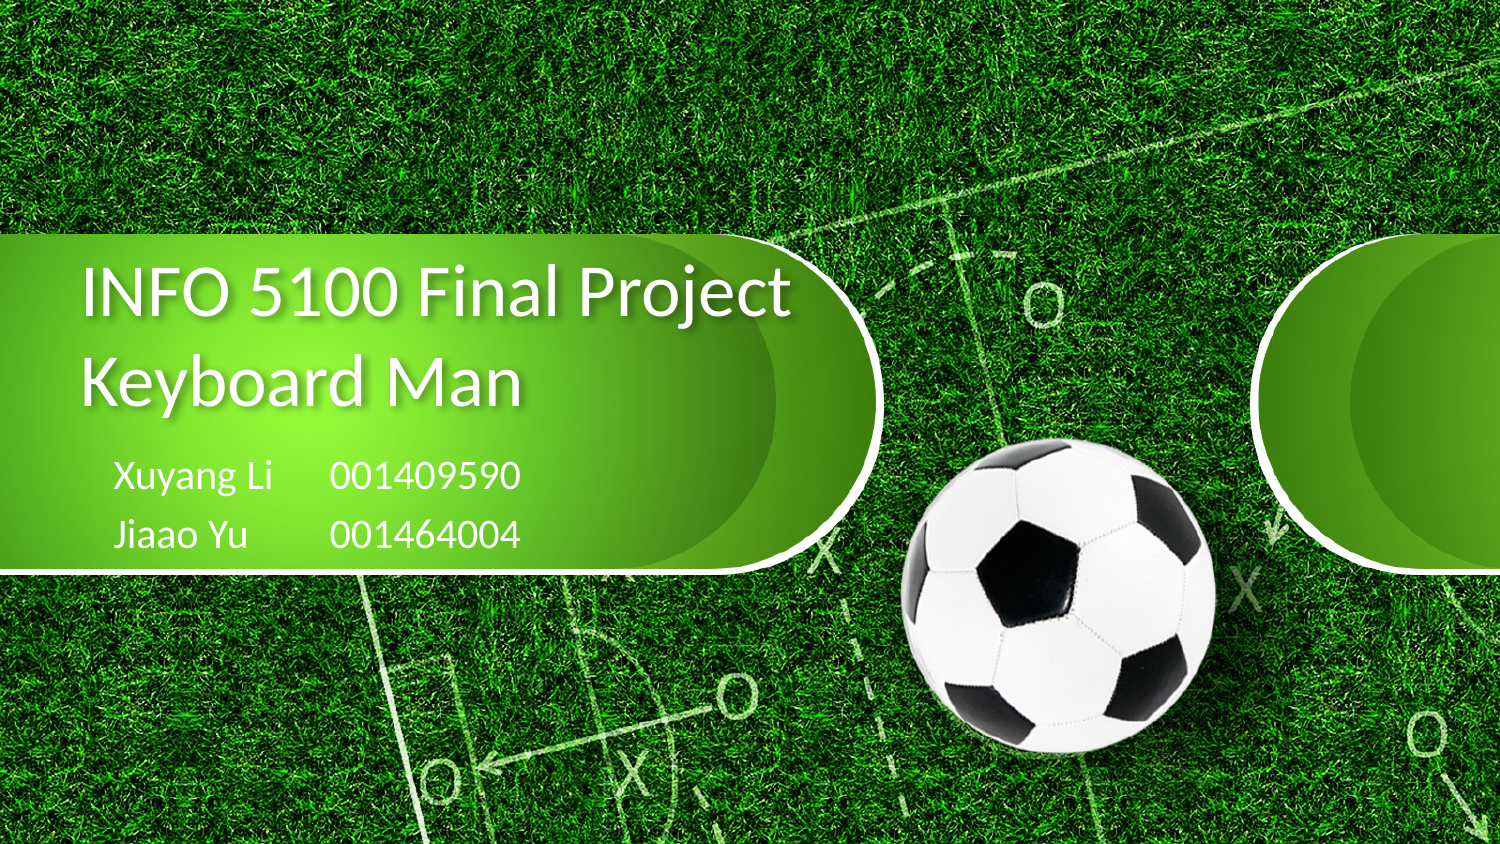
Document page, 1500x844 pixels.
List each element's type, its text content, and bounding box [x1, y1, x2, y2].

picture [0, 0, 1500, 844]
subtitle Xuyang Li 001409590 Jiaao Yu 001464004 [98, 440, 1076, 566]
title INFO 5100 Final Project Keyboard Man [64, 221, 1042, 441]
